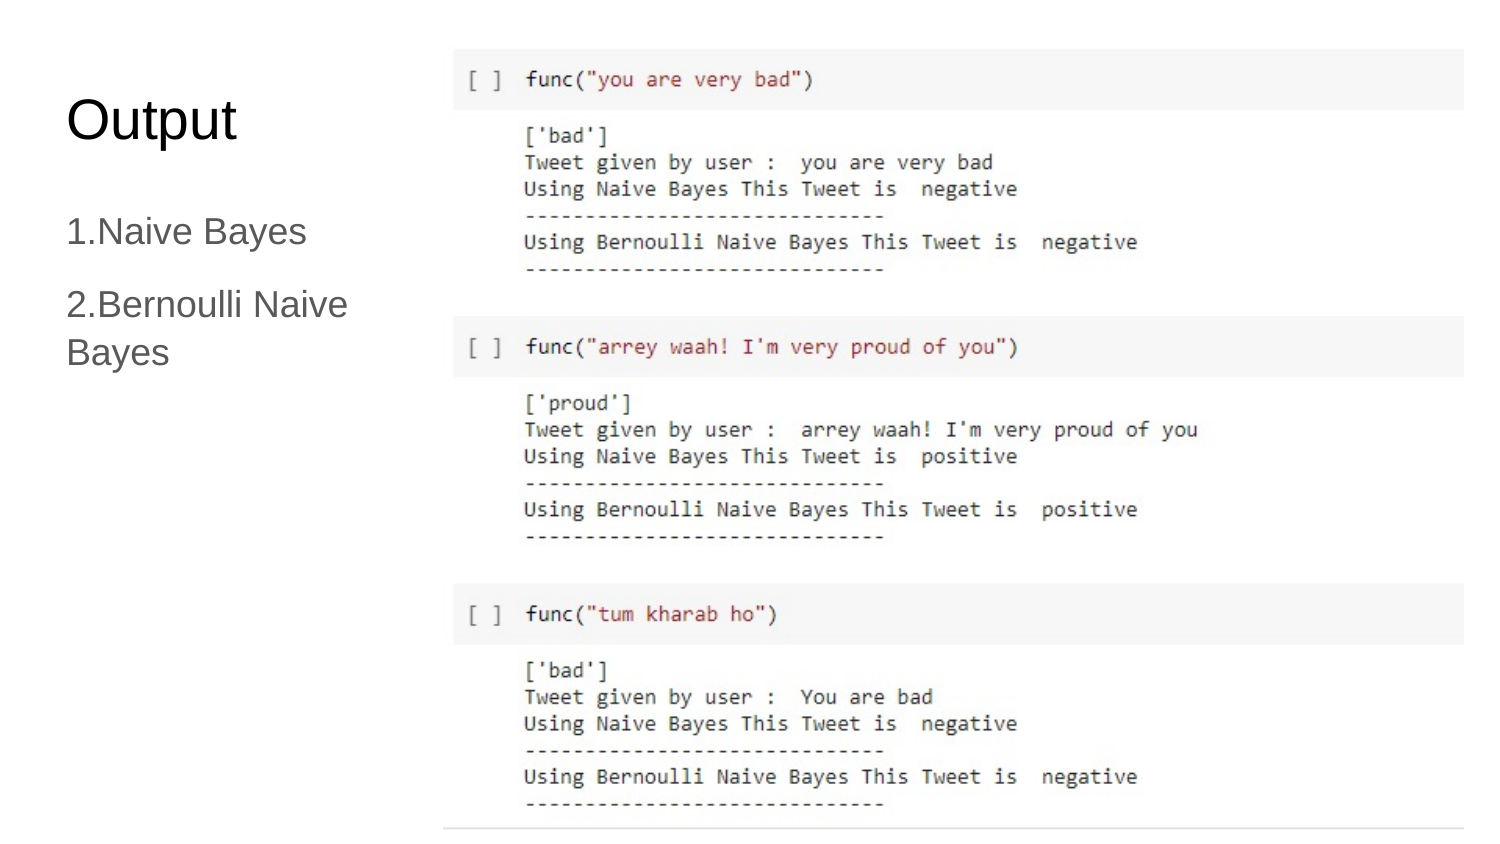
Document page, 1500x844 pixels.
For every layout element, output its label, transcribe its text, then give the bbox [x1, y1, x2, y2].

title Output [51, 72, 437, 167]
picture [442, 46, 1464, 835]
list 1.Naive Bayes 2.Bernoulli Naive Bayes [51, 189, 423, 438]
